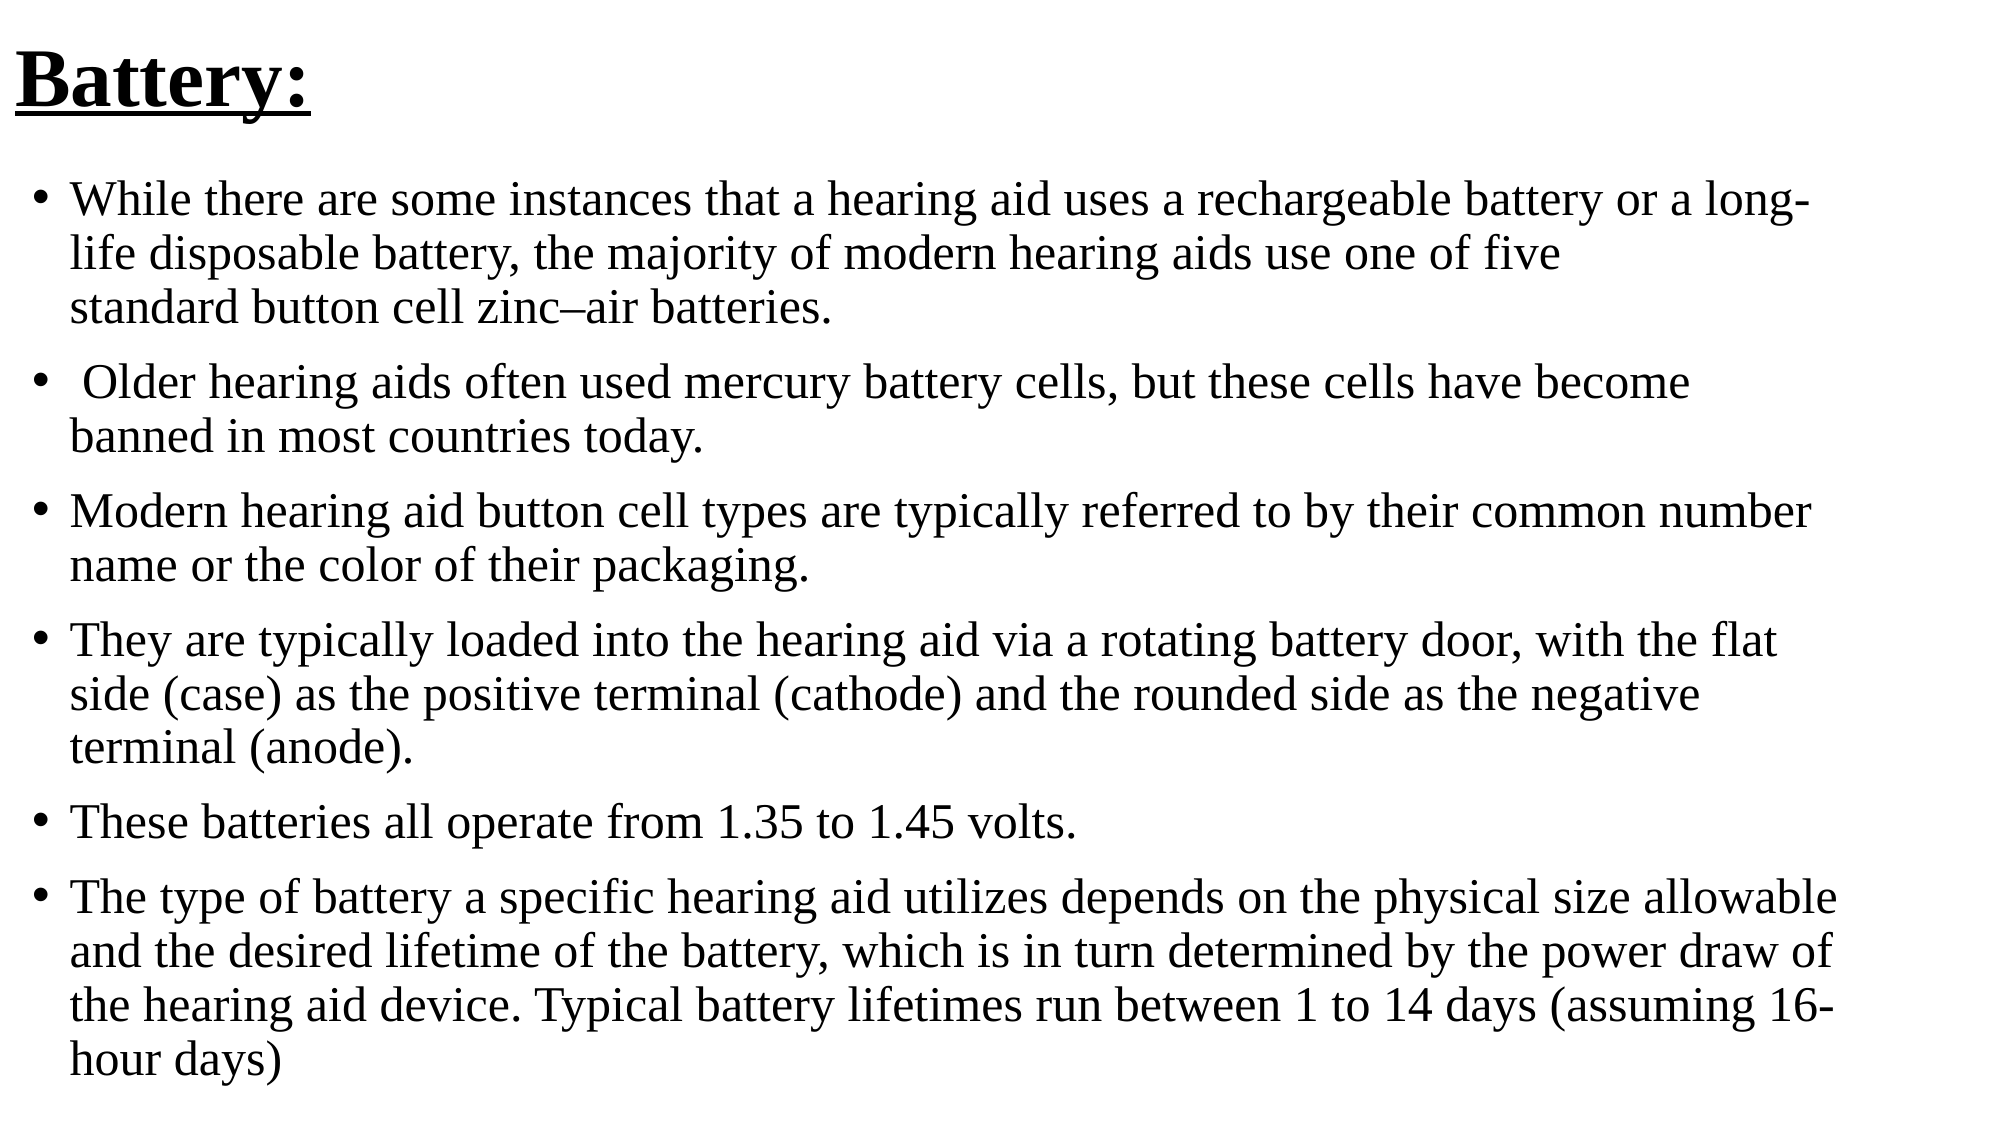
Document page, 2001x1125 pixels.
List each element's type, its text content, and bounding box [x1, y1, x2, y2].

title Battery: [0, 0, 1863, 278]
list While there are some instances that a hearing aid uses a rechargeable battery or a long-life disposable battery, the majority of modern hearing aids use one of five standard button cell zinc–air batteries. Older hearing aids often used mercury battery cells, but these cells have become banned in most countries today. Modern hearing aid button cell types are typically referred to by their common number name or the color of their packaging. They are typically loaded into the hearing aid via a rotating battery door, with the flat side (case) as the positive terminal (cathode) and the rounded side as the negative terminal (anode). These batteries all operate from 1.35 to 1.45 volts. The type of battery a specific hearing aid utilizes depends on the physical size allowable and the desired lifetime of the battery, which is in turn determined by the power draw of the hearing aid device. Typical battery lifetimes run between 1 to 14 days (assuming 16-hour days) [17, 164, 1863, 1083]
